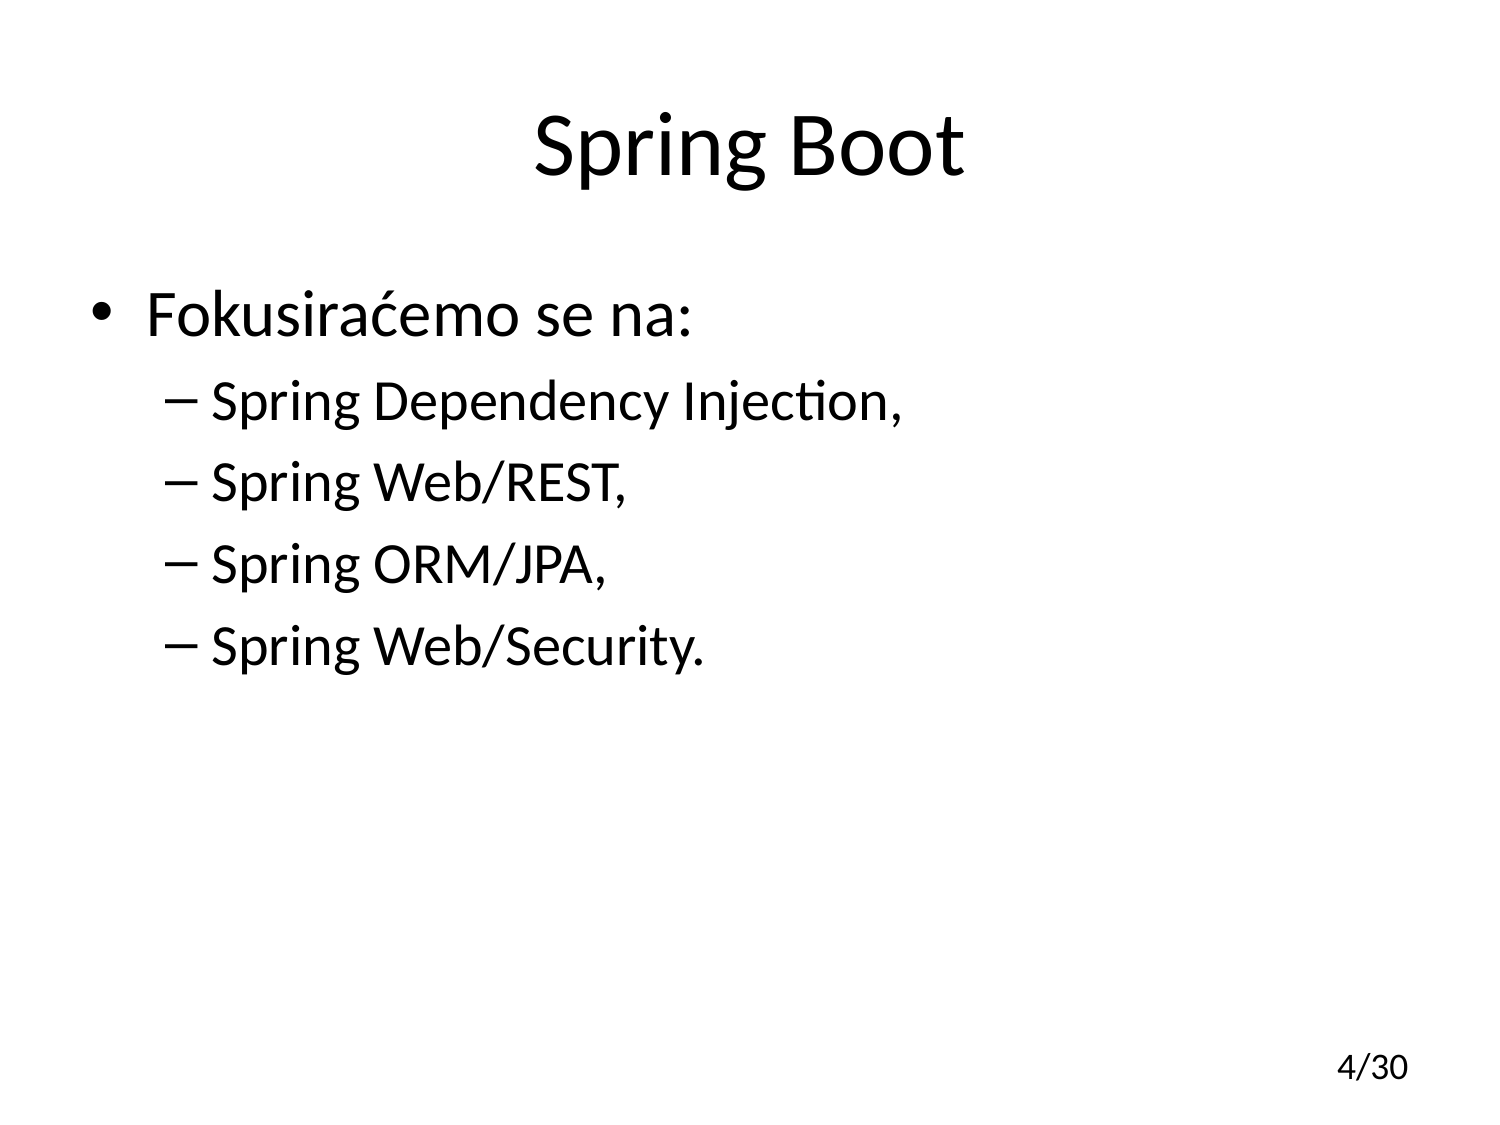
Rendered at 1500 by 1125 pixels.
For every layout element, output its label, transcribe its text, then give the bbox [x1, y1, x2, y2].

title Spring Boot [75, 45, 1425, 233]
list Fokusiraćemo se na: Spring Dependency Injection, Spring Web/REST, Spring ORM/JPA, Spring Web/Security. [75, 262, 1425, 1005]
